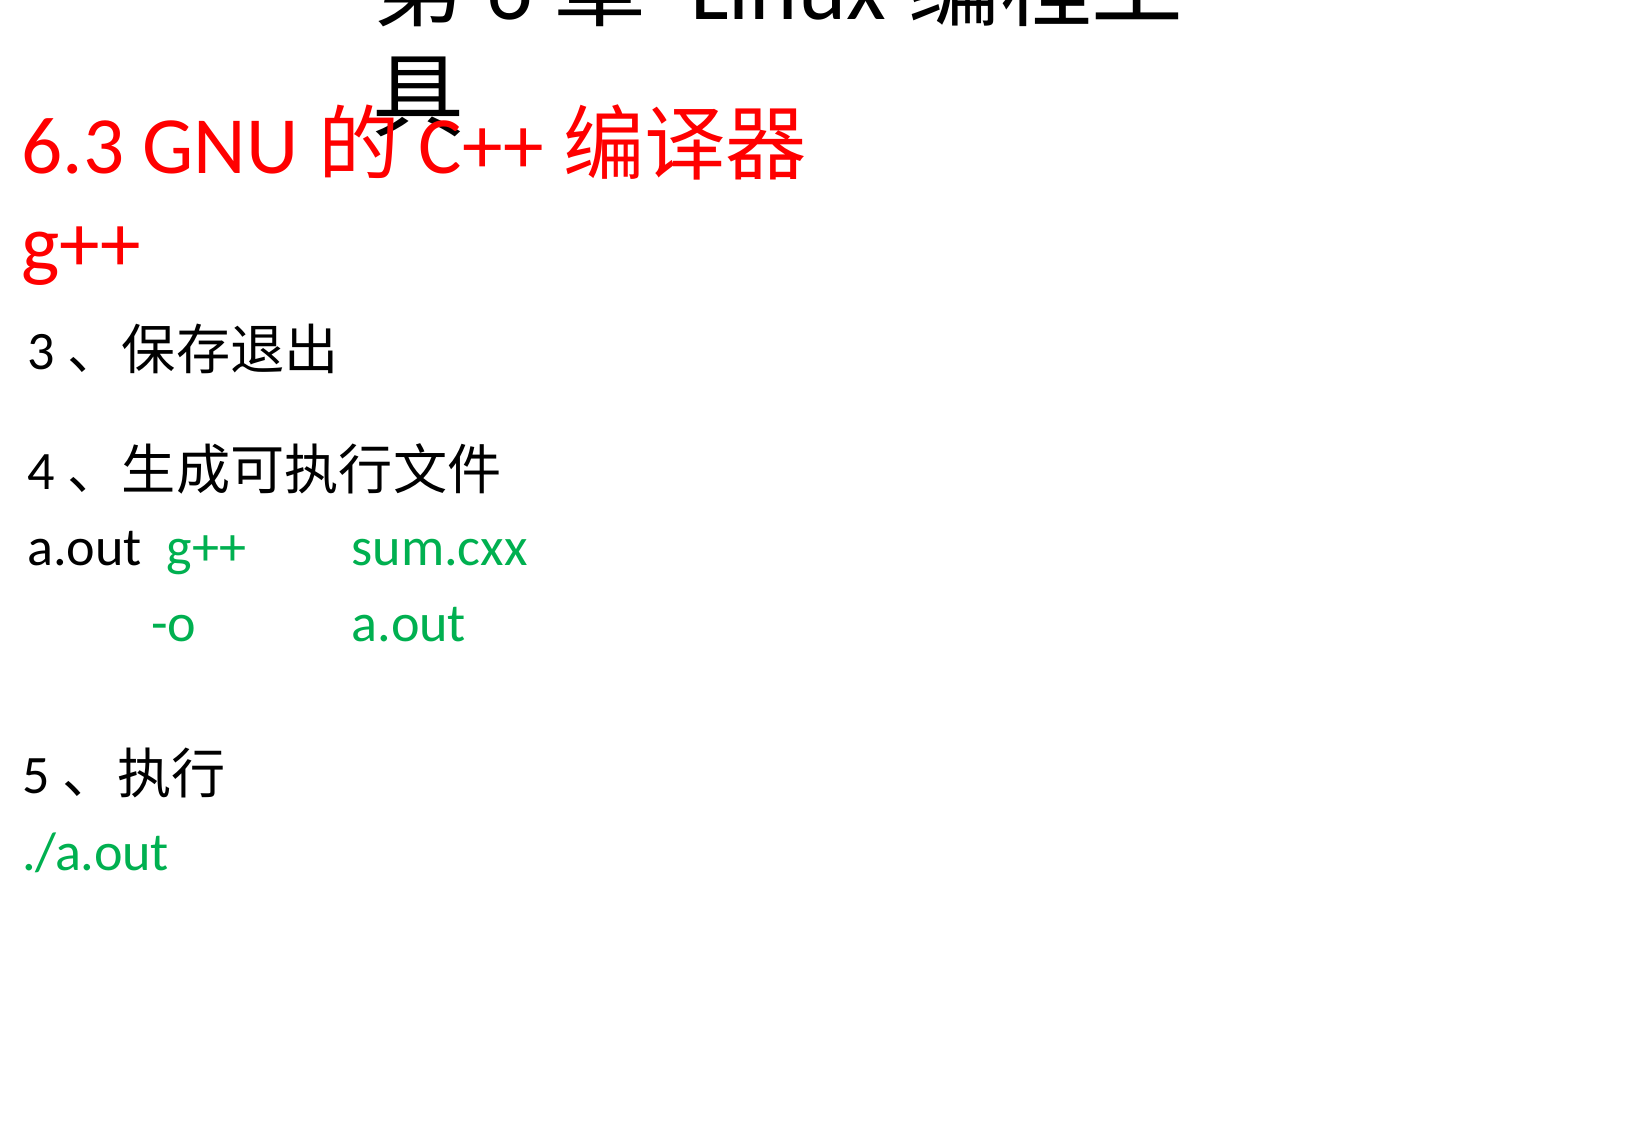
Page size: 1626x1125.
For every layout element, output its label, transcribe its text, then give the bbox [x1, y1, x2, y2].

title 第6章Linux编程工具 [369, 0, 1255, 148]
text_box 6.3 GNU的C++编译器g++ 3、保存退出 4、生成可执行文件a.out g++ sum.cxx -o a.out 5、执行 ./a.out [19, 48, 871, 881]
